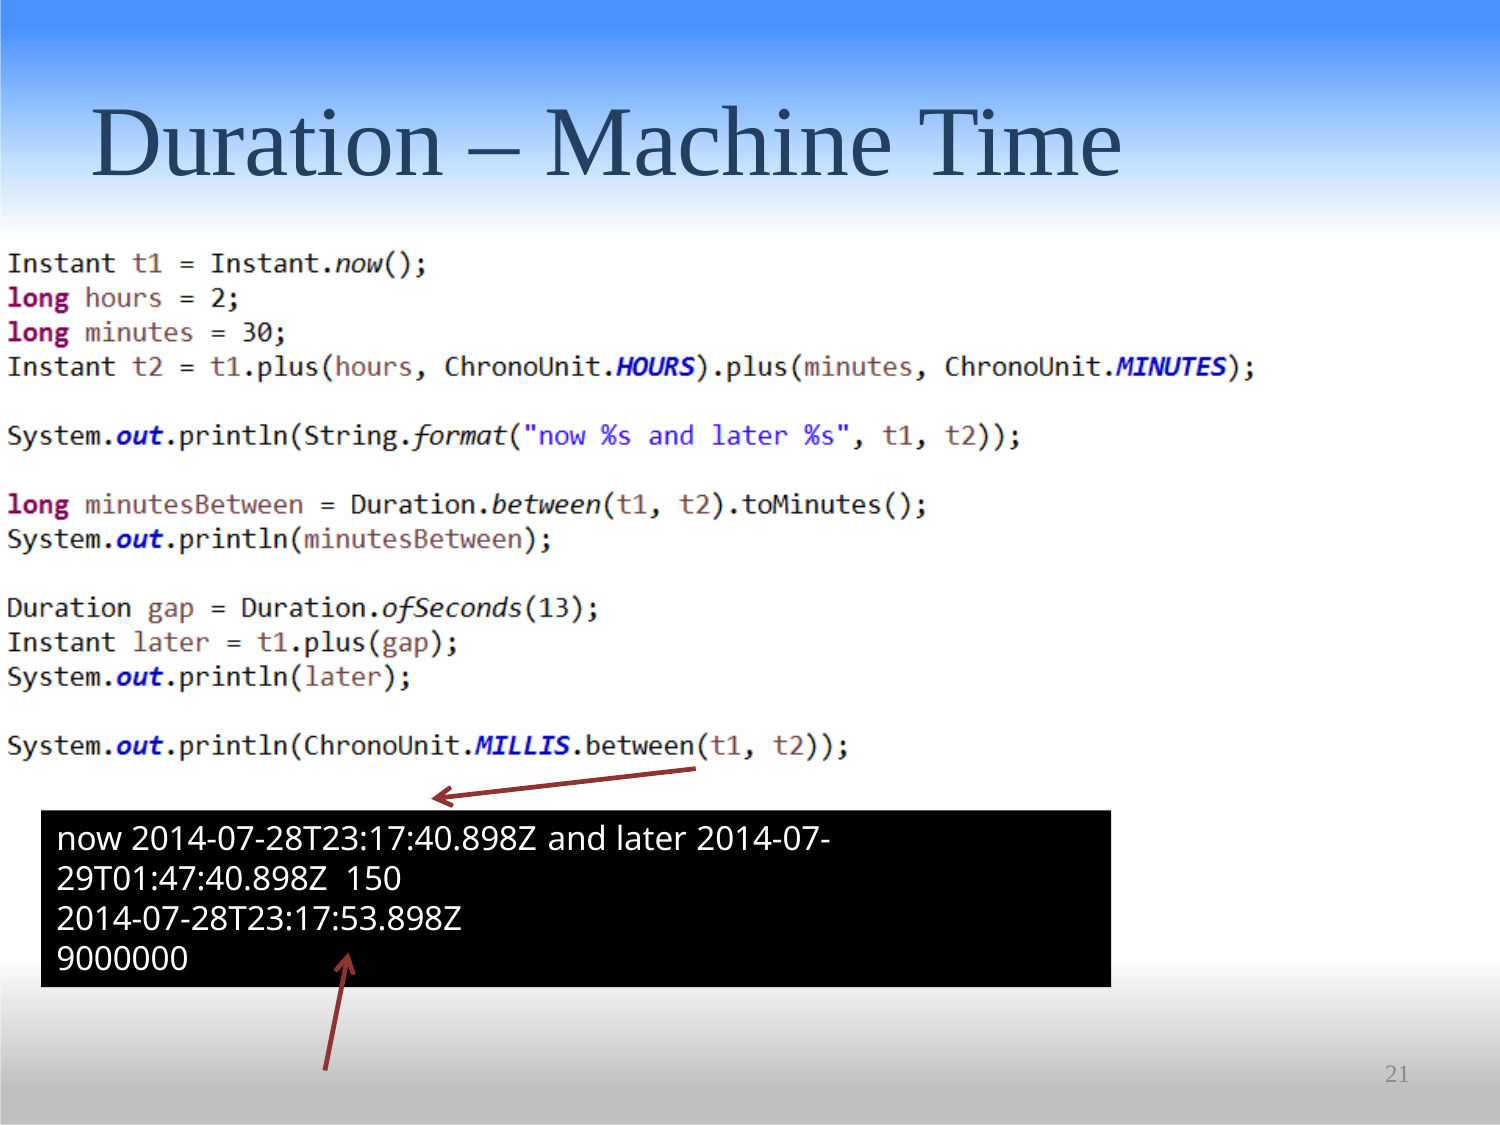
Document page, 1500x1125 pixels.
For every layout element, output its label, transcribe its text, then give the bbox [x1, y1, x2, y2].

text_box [4, 243, 1265, 988]
picture [0, 0, 1500, 1125]
text_box 21 [1378, 1057, 1417, 1088]
title Duration – Machine Time [87, 73, 1128, 241]
text_box [322, 996, 343, 1071]
